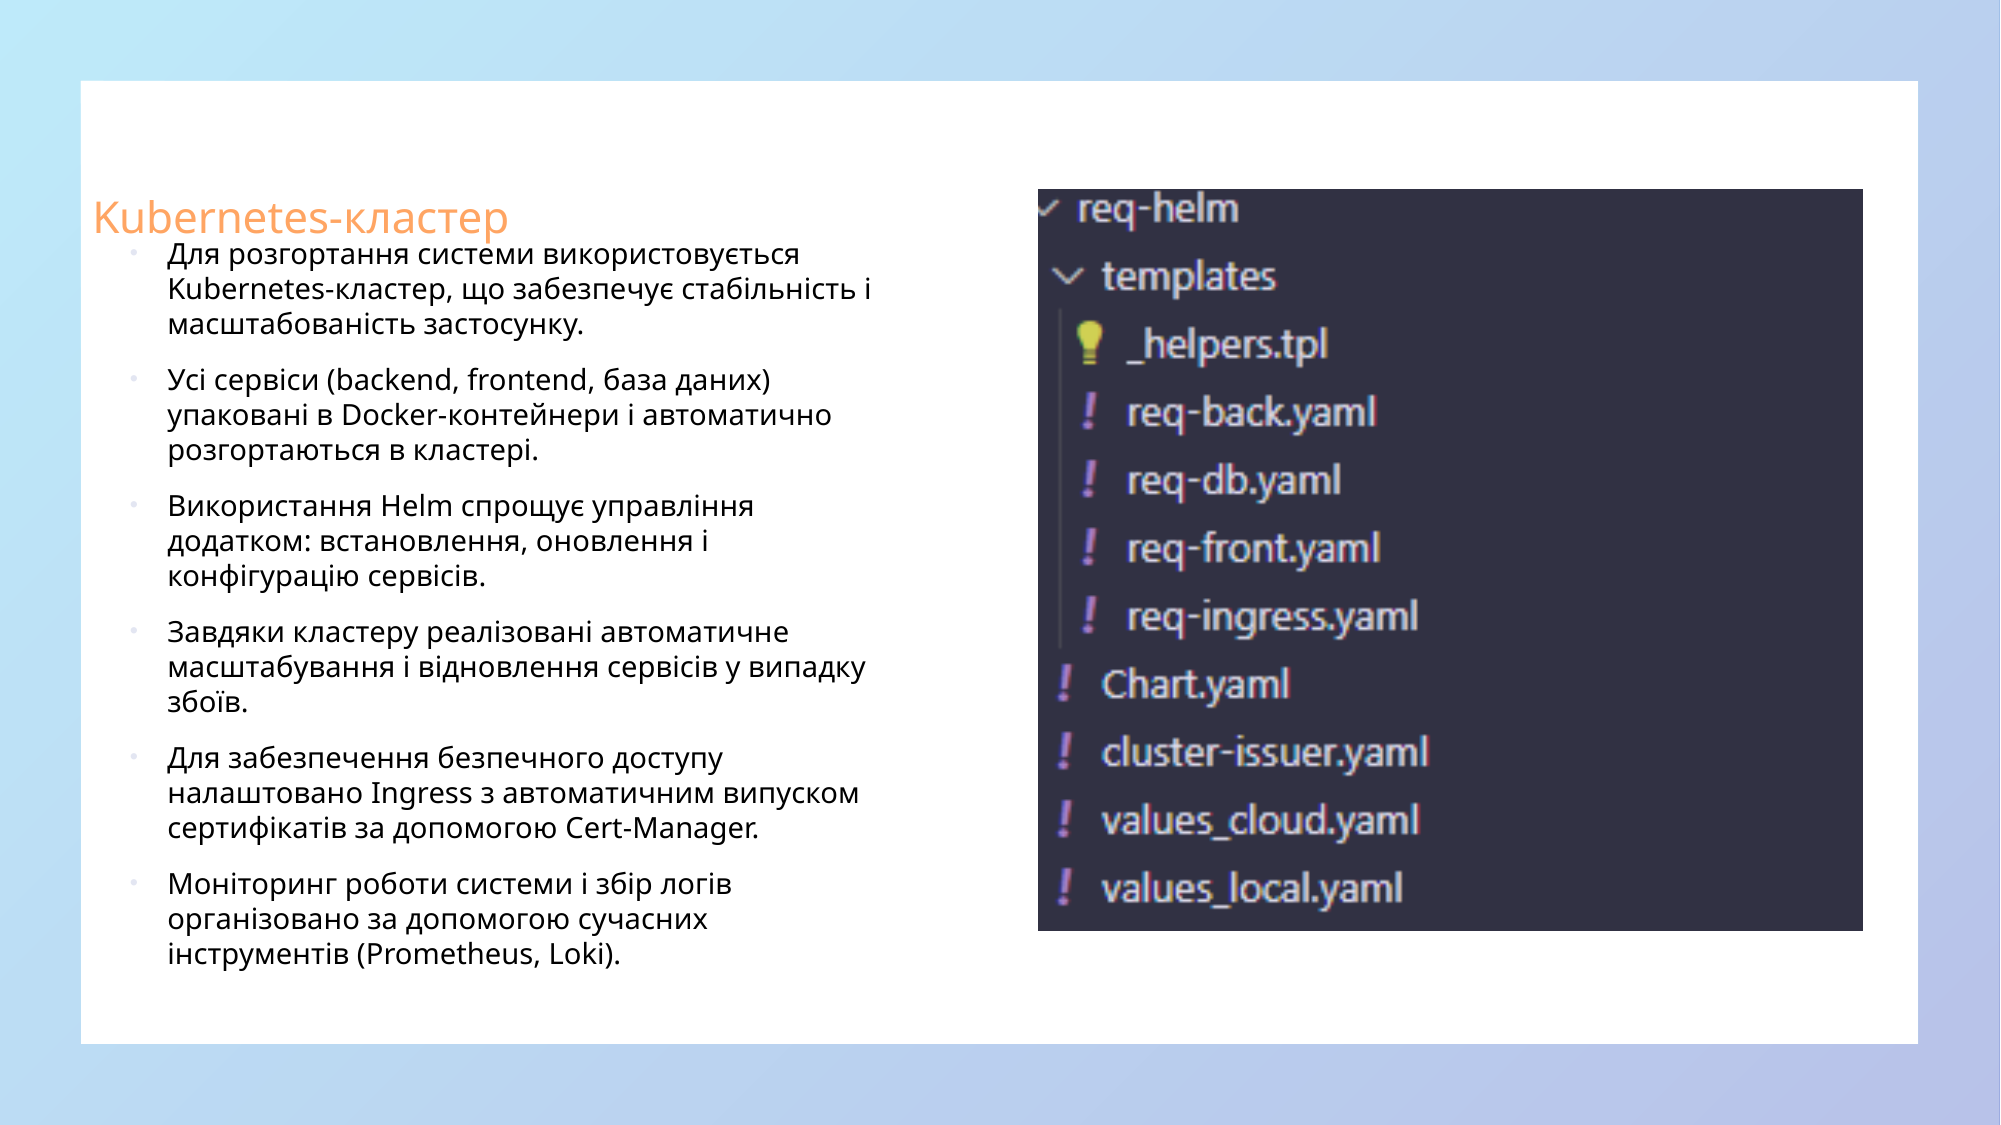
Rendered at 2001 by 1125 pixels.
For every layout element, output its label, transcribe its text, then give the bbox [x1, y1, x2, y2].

text_box [82, 82, 1918, 1043]
title Kubernetes-кластер [77, 93, 855, 227]
picture [1038, 189, 1863, 931]
text_box [0, 0, 2000, 1125]
list Для розгортання системи використовується Kubernetes-кластер, що забезпечує стабільність і масштабованість застосунку. Усі сервіси (backend, frontend, база даних) упаковані в Docker-контейнери і автоматично розгортаються в кластері. Використання Helm спрощує управління додатком: встановлення, оновлення і конфігурацію сервісів. Завдяки кластеру реалізовані автоматичне масштабування і відновлення сервісів у випадку збоїв. Для забезпечення безпечного доступу налаштовано Ingress з автоматичним випуском сертифікатів за допомогою Cert-Manager. Моніторинг роботи системи і збір логів організовано за допомогою сучасних інструментів (Prometheus, Loki). [77, 227, 890, 1014]
